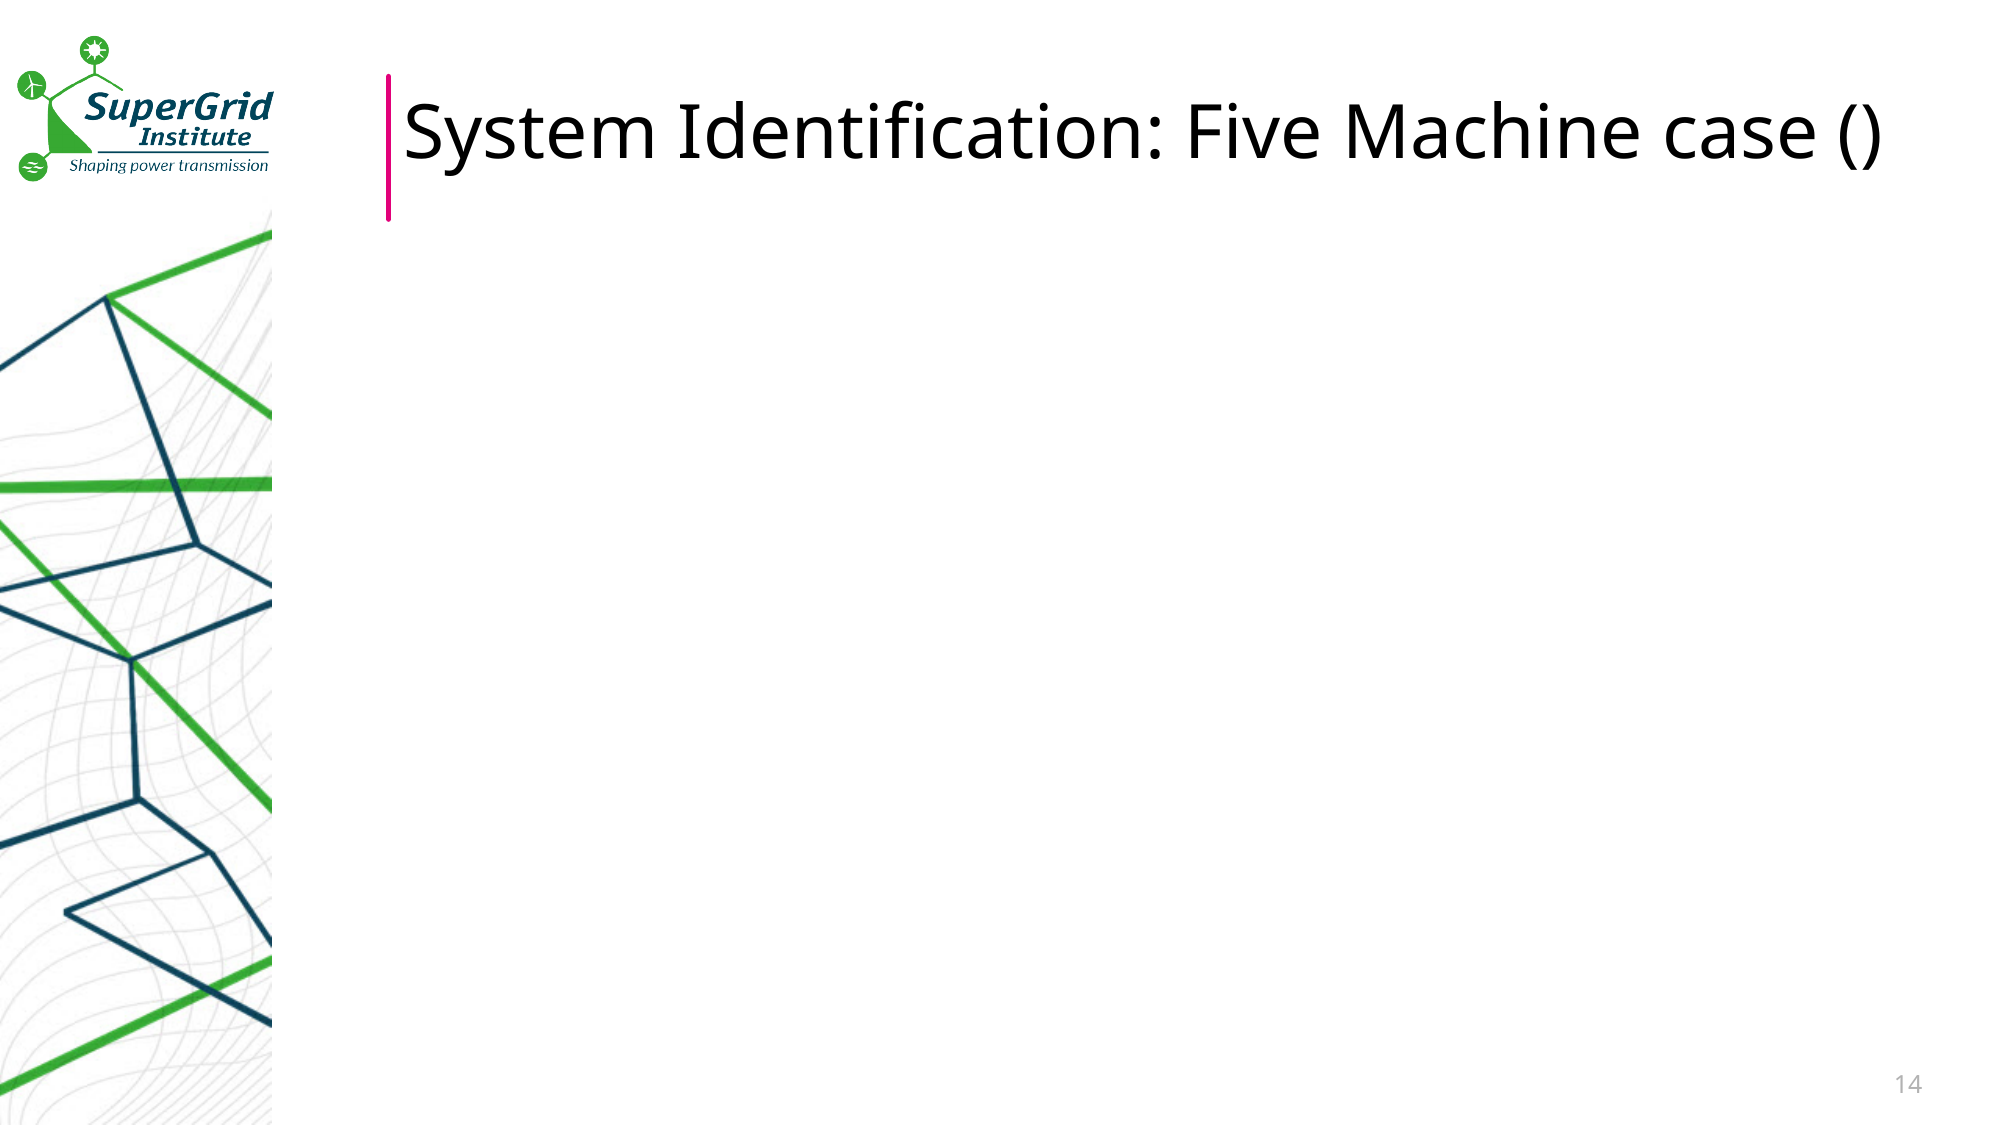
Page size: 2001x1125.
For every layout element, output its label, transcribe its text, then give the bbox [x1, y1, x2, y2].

slide_number 14 [1837, 1055, 1938, 1116]
picture [0, 32, 301, 1125]
